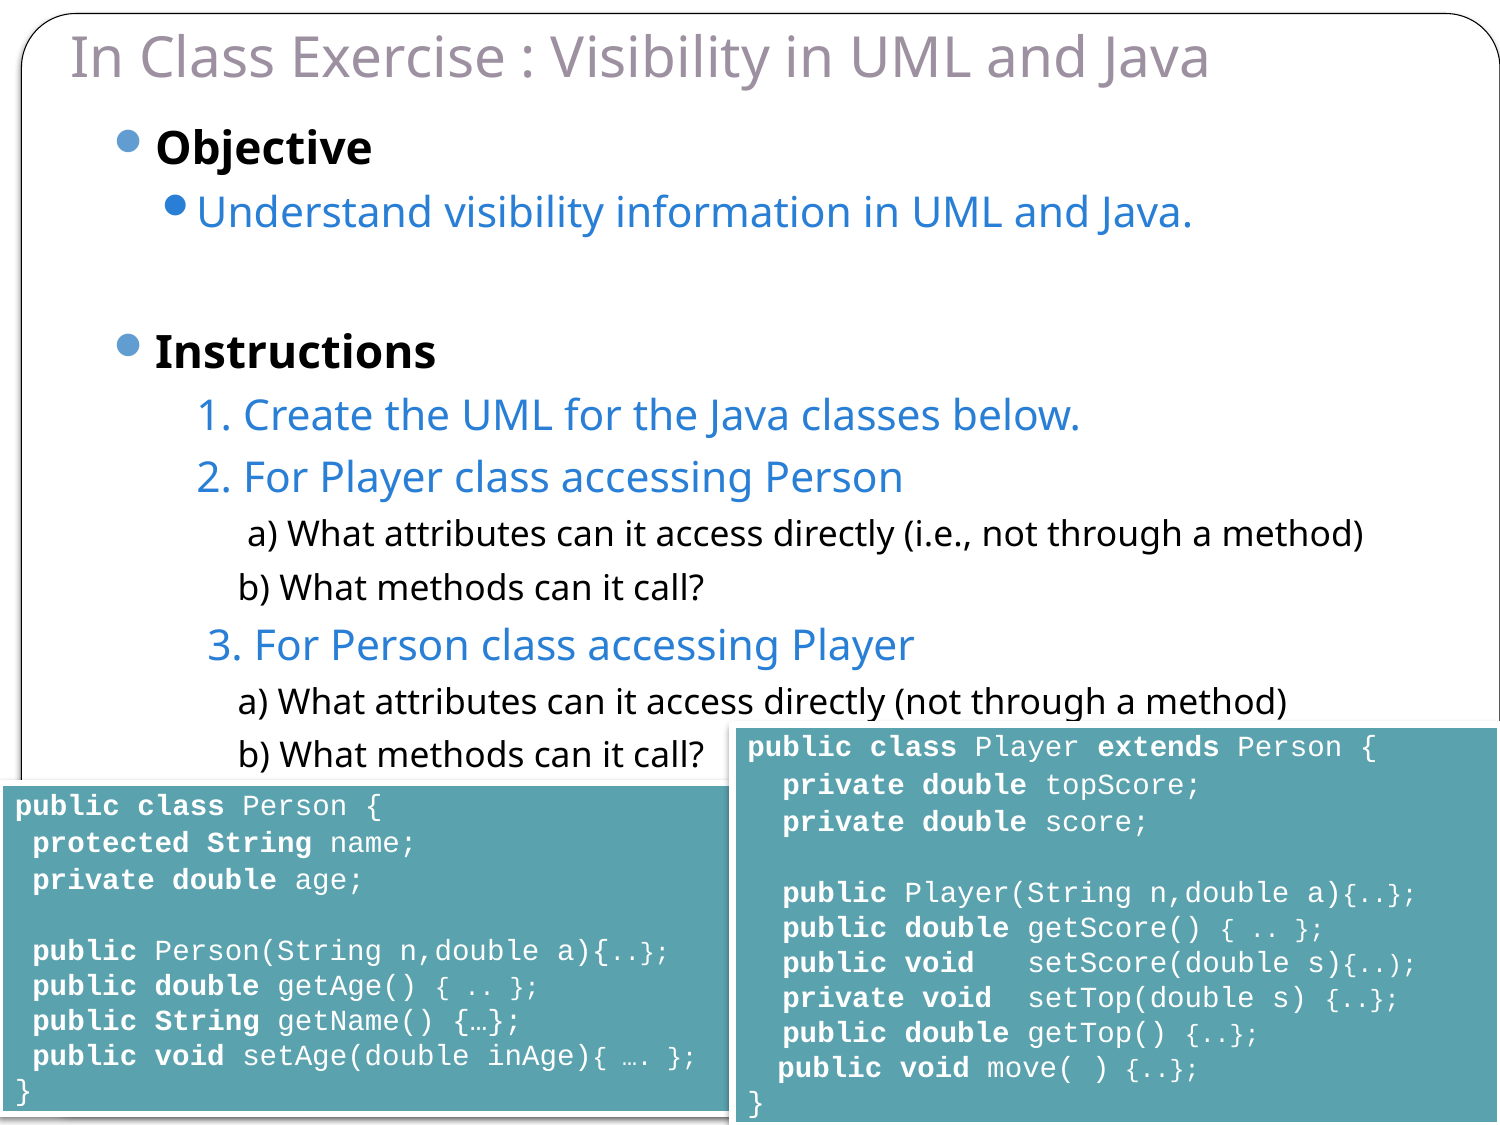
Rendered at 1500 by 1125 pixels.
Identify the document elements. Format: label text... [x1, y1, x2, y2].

list Objective Understand visibility information in UML and Java. Instructions 1. Create the UML for the Java classes below. 2. For Player class accessing Person a) What attributes can it access directly (i.e., not through a method) b) What methods can it call? 3. For Person class accessing Player a) What attributes can it access directly (not through a method) b) What methods can it call? [98, 111, 1465, 778]
title In Class Exercise : Visibility in UML and Java [55, 12, 1459, 104]
text_box public class Person { protected String name; private double age; public Person(String n,double a){..}; public double getAge() { .. }; public String getName() {…}; public void setAge(double inAge){ …. }; } [0, 780, 724, 1117]
text_box public class Player extends Person { private double topScore; private double score; public Player(String n,double a){..}; public double getScore() { .. }; public void setScore(double s){..); private void setTop(double s) {..}; public double getTop() {..}; public void move( ) {..}; } [729, 721, 1500, 1125]
